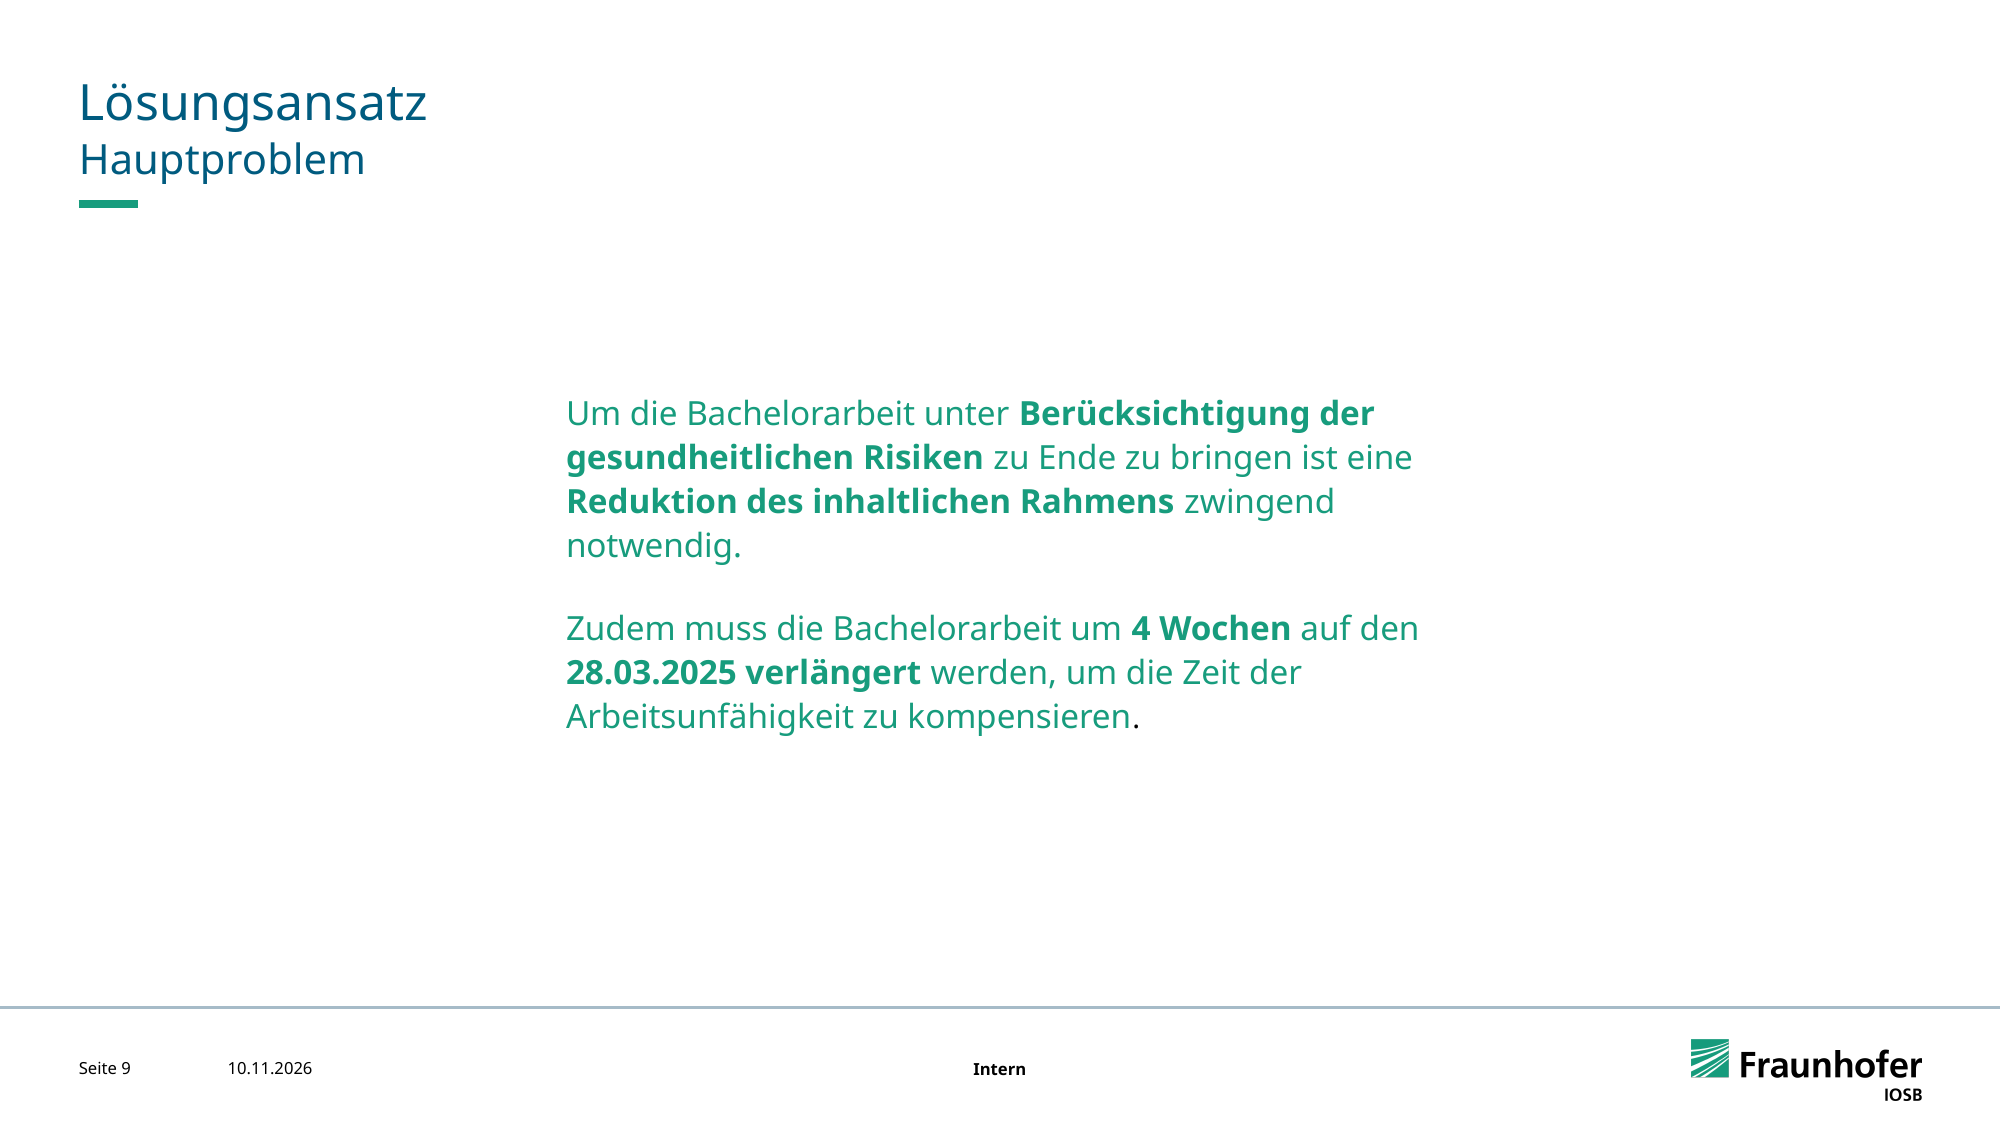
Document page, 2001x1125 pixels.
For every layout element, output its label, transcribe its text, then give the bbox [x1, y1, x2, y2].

title Lösungsansatz [78, 64, 1922, 127]
picture [1691, 1039, 1922, 1101]
text_box Um die Bachelorarbeit unter Berücksichtigung der gesundheitlichen Risiken zu Ende zu bringen ist eine Reduktion des inhaltlichen Rahmens zwingend notwendig. Zudem muss die Bachelorarbeit um 4 Wochen auf den 28.03.2025 verlängert werden, um die Zeit der Arbeitsunfähigkeit zu kompensieren. [566, 388, 1434, 736]
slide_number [227, 1059, 346, 1080]
list Hauptproblem [78, 127, 1922, 180]
slide_number Seite 9 [78, 1059, 197, 1080]
